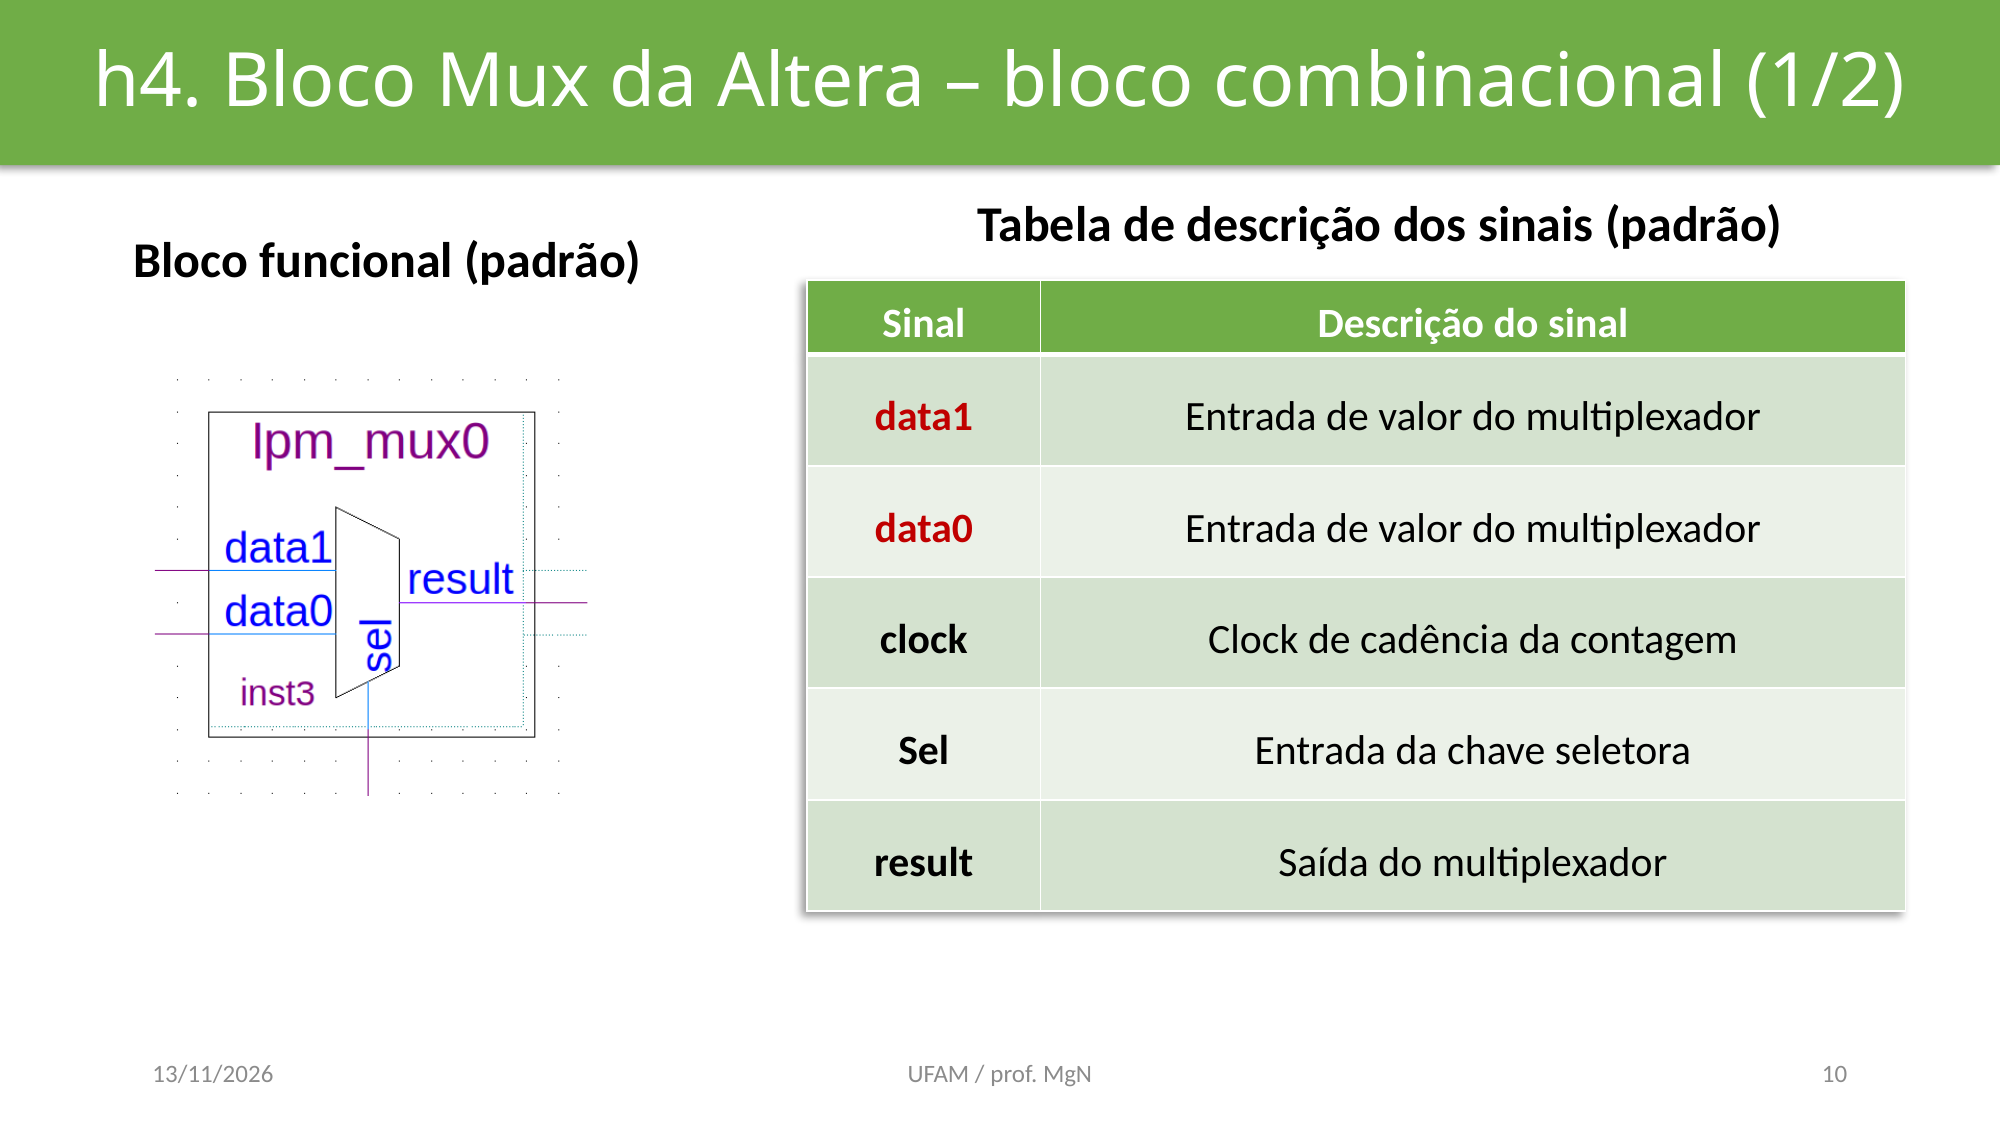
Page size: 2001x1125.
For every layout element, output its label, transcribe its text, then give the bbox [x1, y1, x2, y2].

footer UFAM / prof. MgN [662, 1042, 1338, 1103]
table_cell Clock de cadência da contagem [1041, 578, 1905, 687]
table_cell Sel [808, 689, 1040, 799]
table_cell Entrada da chave seletora [1041, 689, 1905, 799]
slide_number 10 [1412, 1042, 1863, 1103]
text_box Bloco funcional (padrão) [44, 220, 731, 296]
table_header Descrição do sinal [1041, 281, 1905, 352]
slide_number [137, 1042, 588, 1103]
table_cell result [808, 801, 1040, 910]
picture [154, 351, 588, 796]
title h4. Bloco Mux da Altera – bloco combinacional (1/2) [0, 0, 2000, 166]
table_cell data1 [808, 357, 1040, 465]
table_cell Saída do multiplexador [1041, 801, 1905, 910]
table_cell Entrada de valor do multiplexador [1041, 357, 1905, 465]
table_cell data0 [808, 467, 1040, 576]
table_cell Entrada de valor do multiplexador [1041, 467, 1905, 576]
table_header Sinal [808, 281, 1040, 352]
text_box Tabela de descrição dos sinais (padrão) [830, 184, 1930, 259]
table_cell clock [808, 578, 1040, 687]
